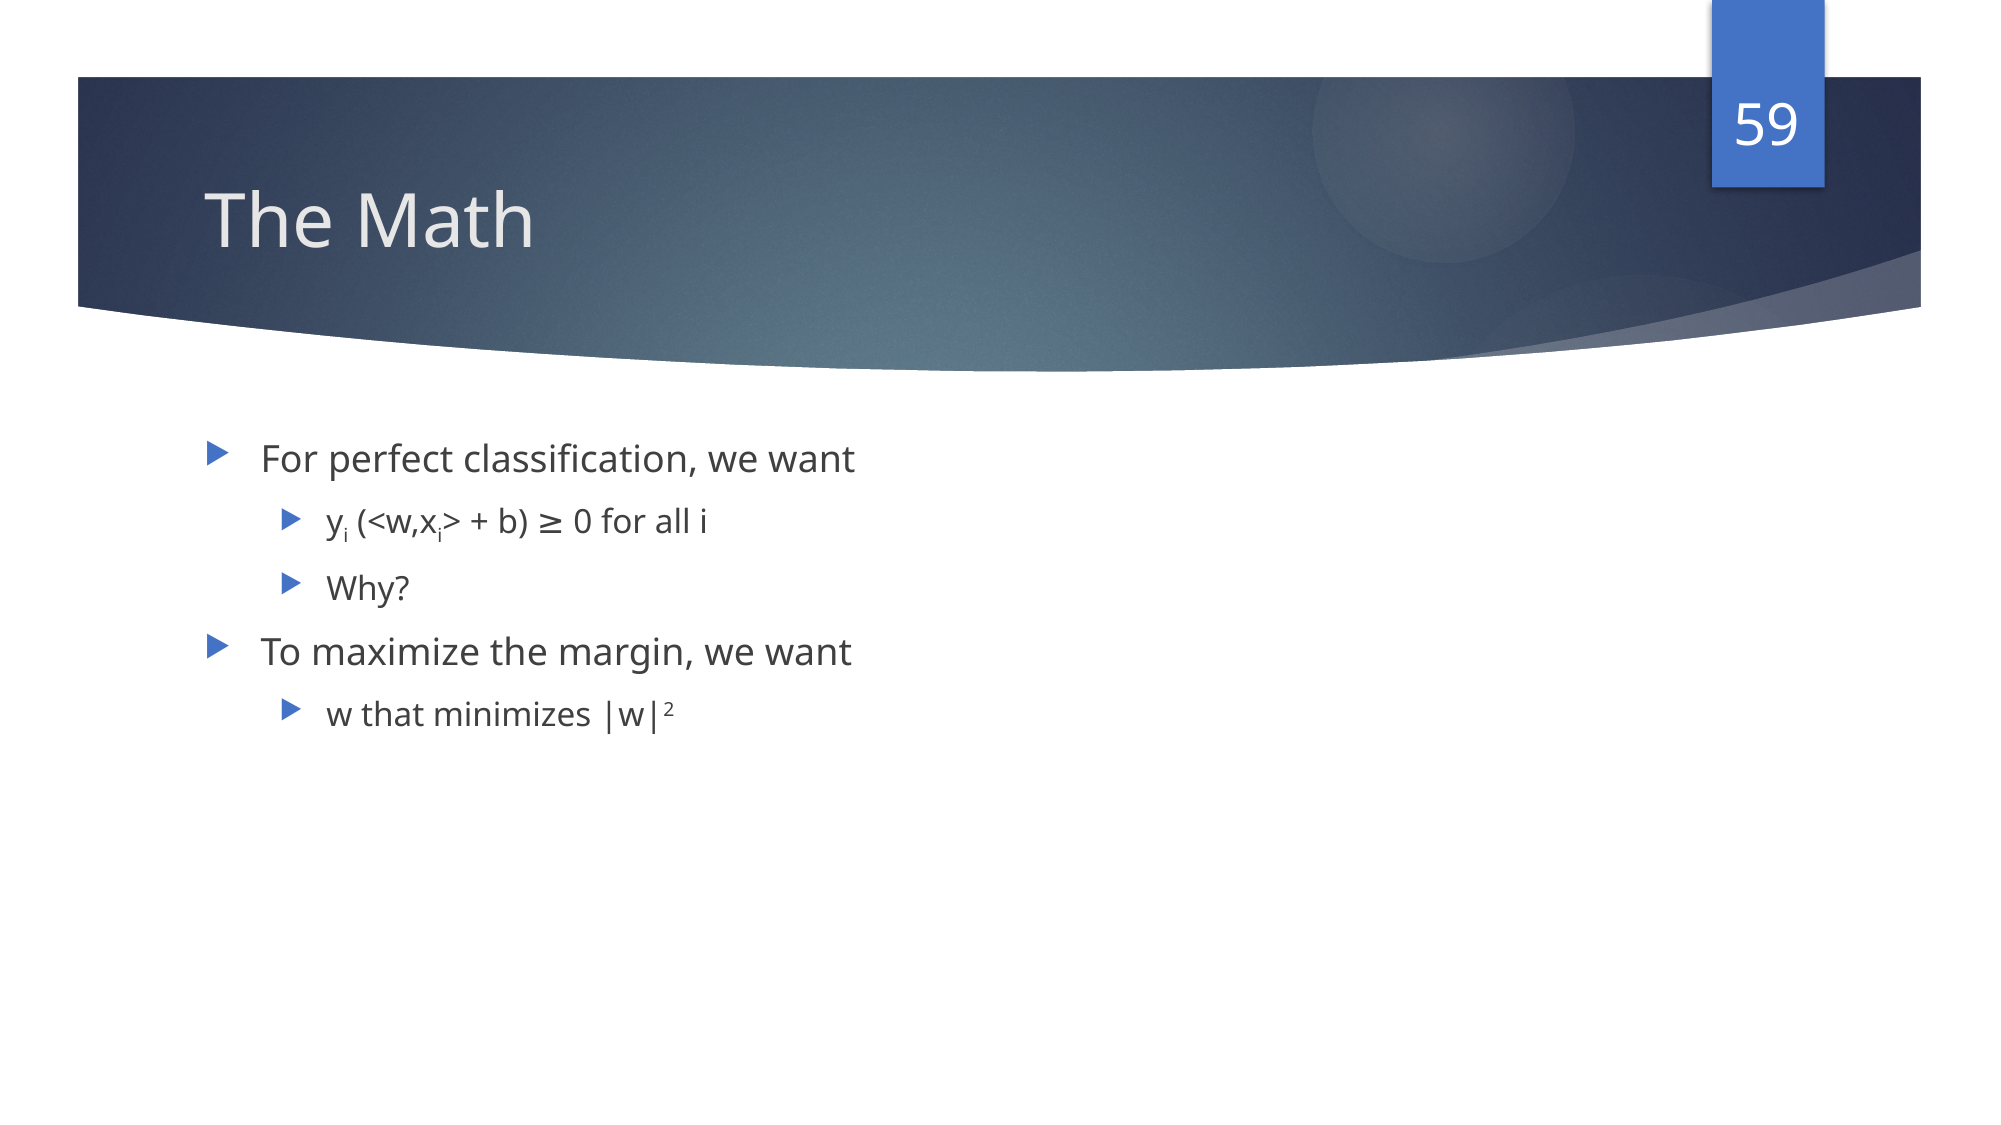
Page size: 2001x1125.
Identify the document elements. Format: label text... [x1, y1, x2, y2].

list For perfect classification, we want yi (<w,xi> + b) ≥ 0 for all i Why? To maximize the margin, we want w that minimizes |w|2 [189, 427, 1627, 988]
slide_number 59 [1698, 48, 1836, 175]
title The Math [189, 159, 1627, 276]
